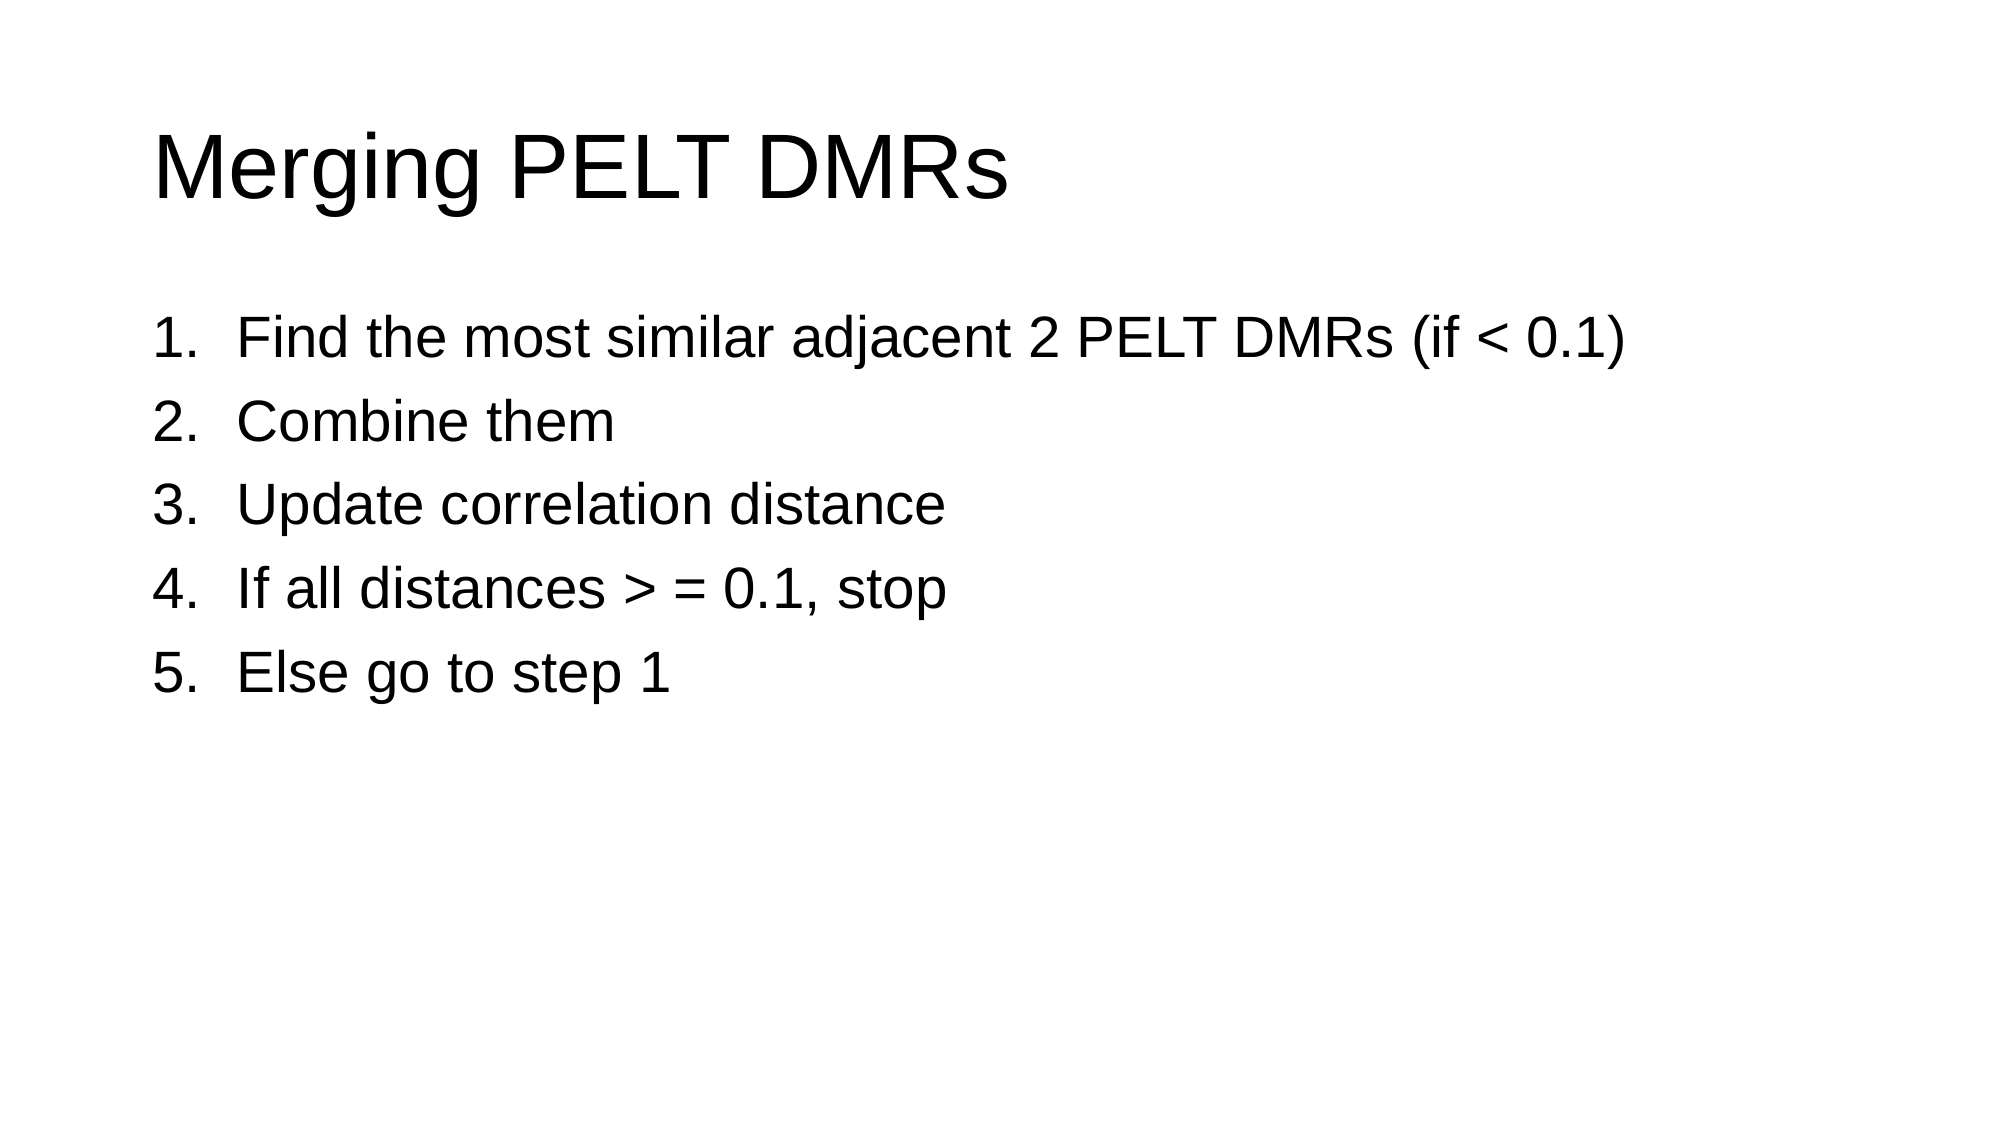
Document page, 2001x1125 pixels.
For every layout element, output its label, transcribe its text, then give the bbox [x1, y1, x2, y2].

title Merging PELT DMRs [137, 59, 1863, 278]
list Find the most similar adjacent 2 PELT DMRs (if < 0.1) Combine them Update correlation distance If all distances > = 0.1, stop Else go to step 1 [137, 299, 1863, 1014]
